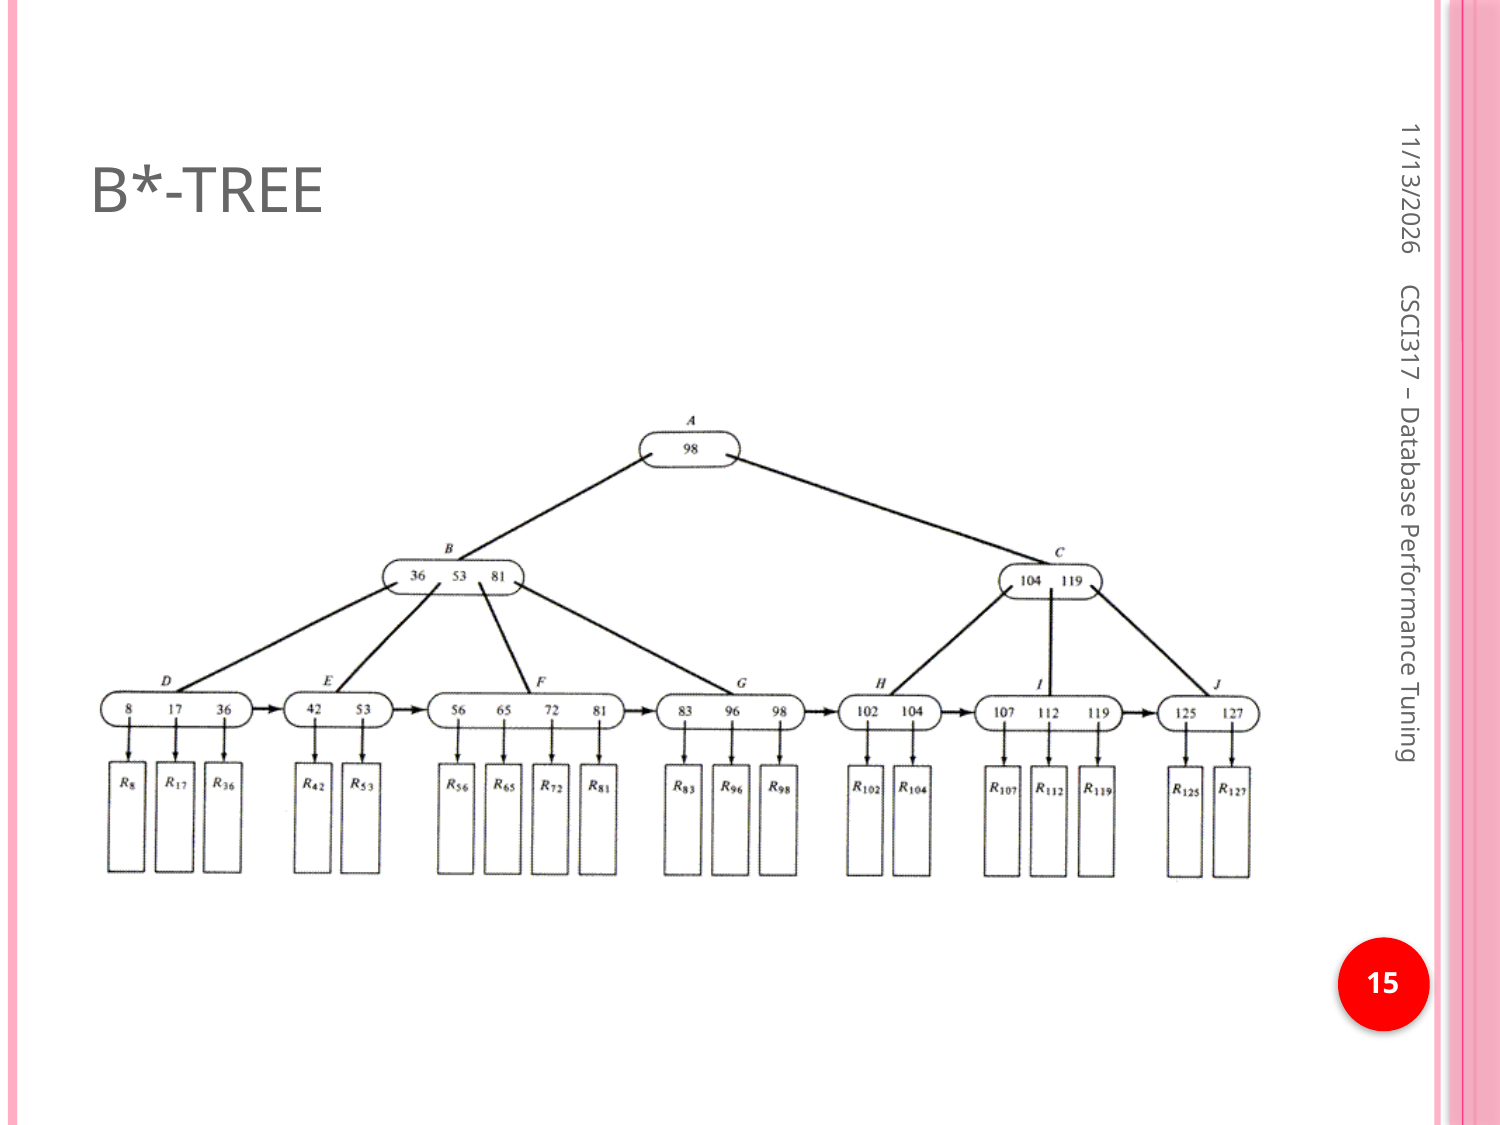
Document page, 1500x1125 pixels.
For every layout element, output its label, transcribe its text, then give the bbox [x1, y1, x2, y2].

title B*-tree [75, 45, 1300, 233]
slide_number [1378, 43, 1442, 270]
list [74, 370, 1301, 955]
slide_number 15 [1335, 937, 1430, 1032]
footer CSCI317 – Database Performance Tuning [1379, 269, 1440, 926]
